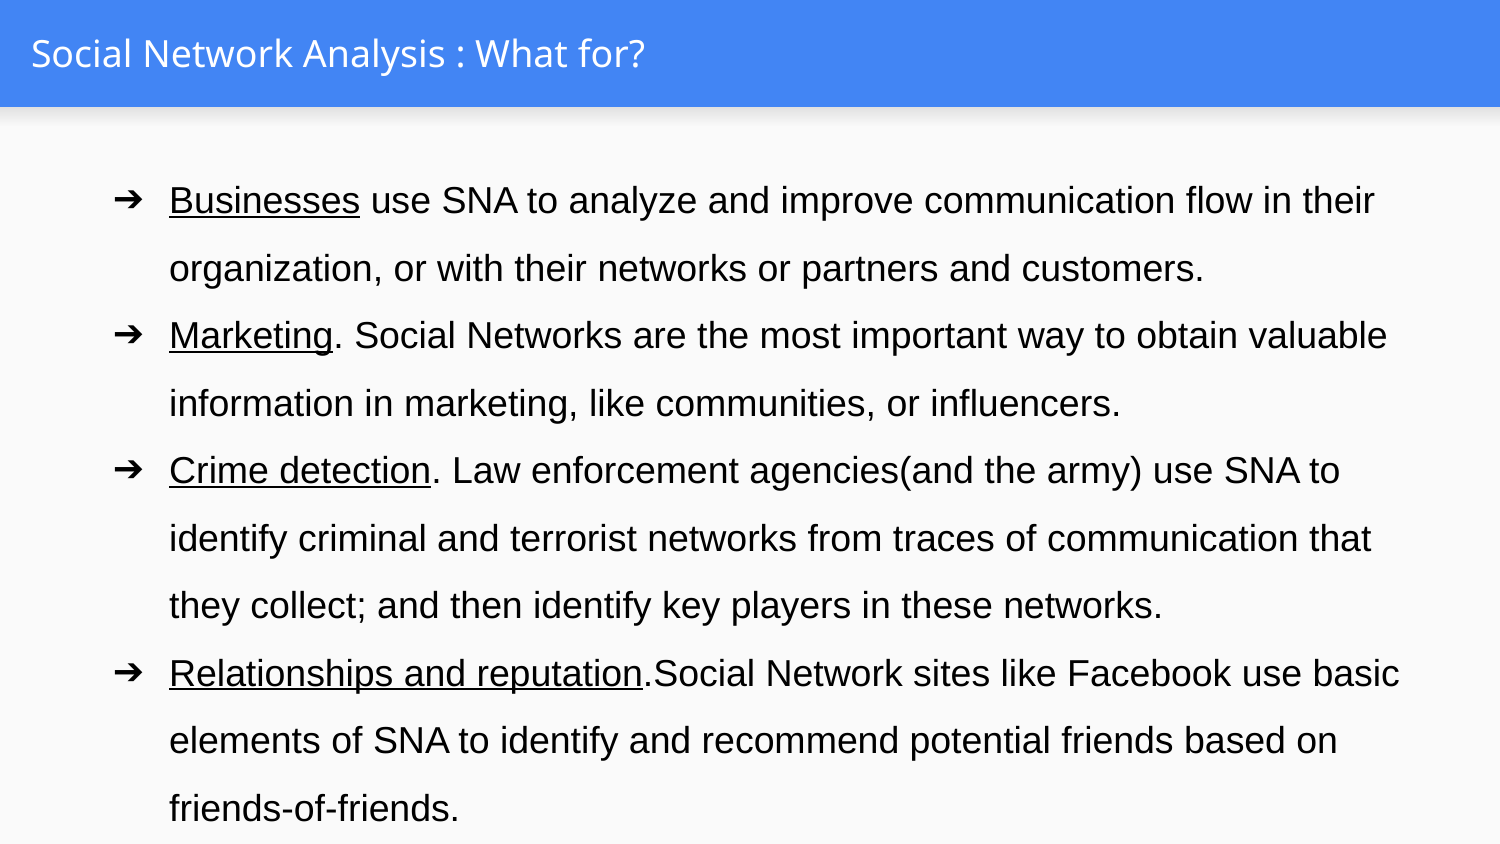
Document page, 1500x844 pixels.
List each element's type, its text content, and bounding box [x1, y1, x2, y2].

title Social Network Analysis : What for? [16, 2, 1464, 102]
text_box Businesses use SNA to analyze and improve communication flow in their organization, or with their networks or partners and customers. Marketing. Social Networks are the most important way to obtain valuable information in marketing, like communities, or influencers. Crime detection. Law enforcement agencies(and the army) use SNA to identify criminal and terrorist networks from traces of communication that they collect; and then identify key players in these networks. Relationships and reputation.Social Network sites like Facebook use basic elements of SNA to identify and recommend potential friends based on friends-of-friends. [79, 138, 1455, 831]
